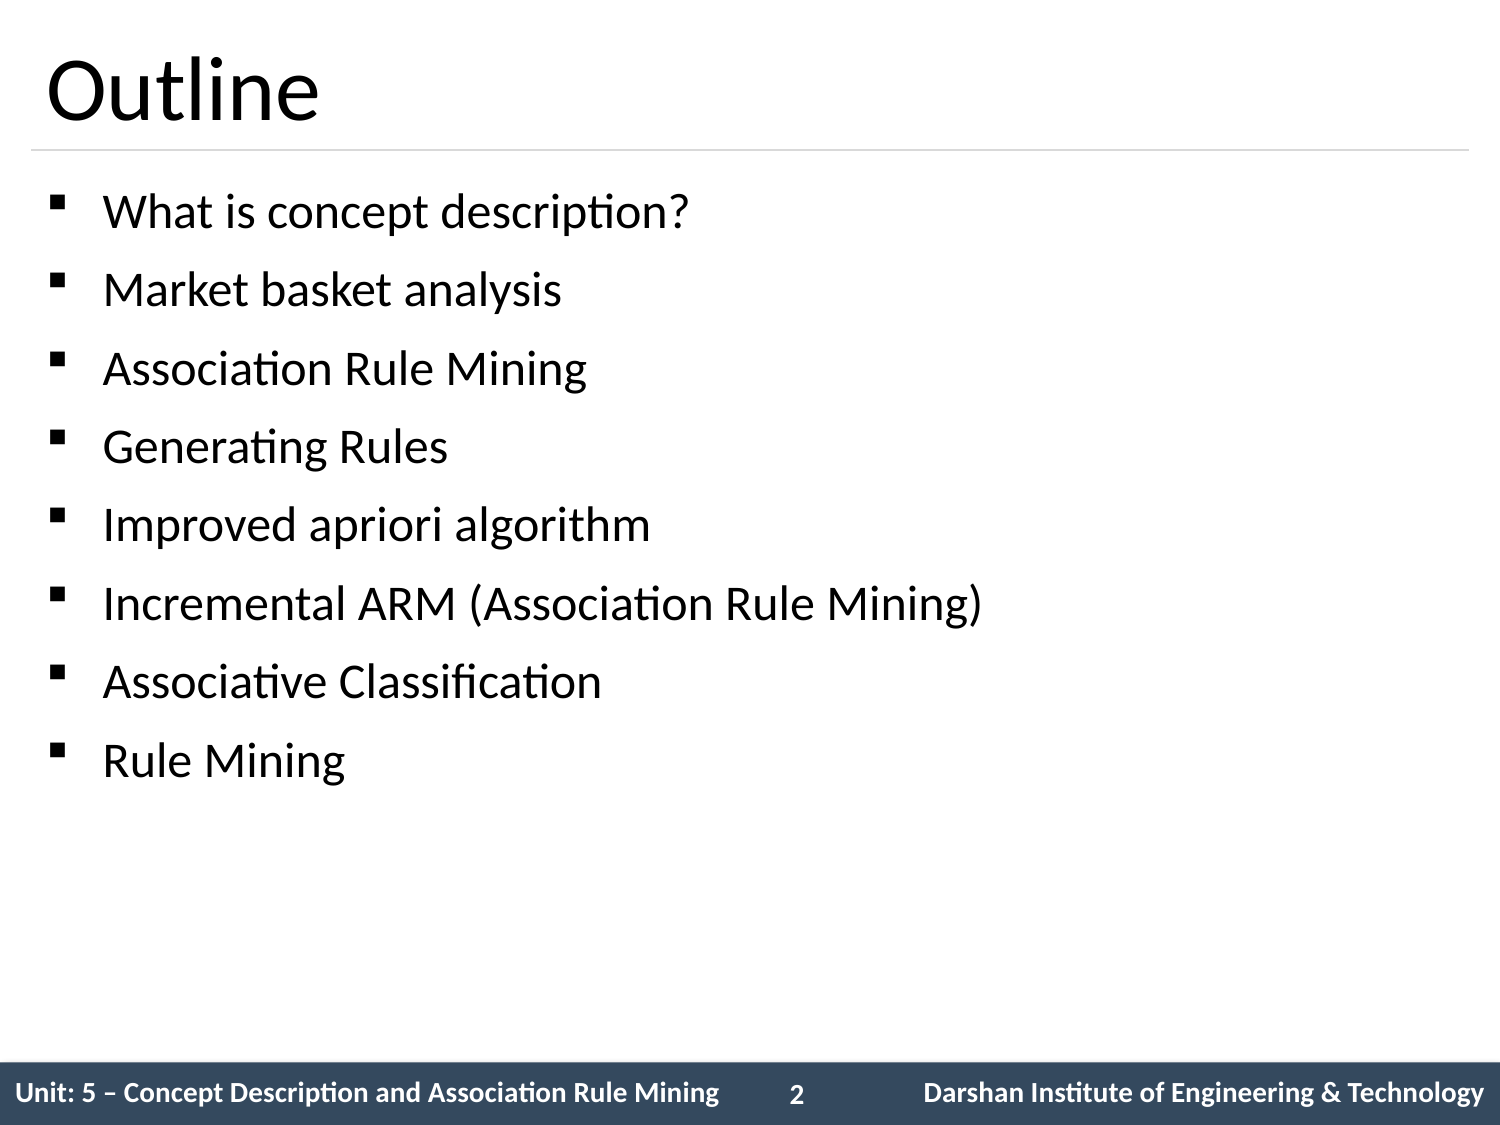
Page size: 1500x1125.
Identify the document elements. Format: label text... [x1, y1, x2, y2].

list What is concept description? Market basket analysis Association Rule Mining Generating Rules Improved apriori algorithm Incremental ARM (Association Rule Mining) Associative Classification Rule Mining [31, 162, 1469, 1038]
title Outline [31, 17, 1469, 150]
